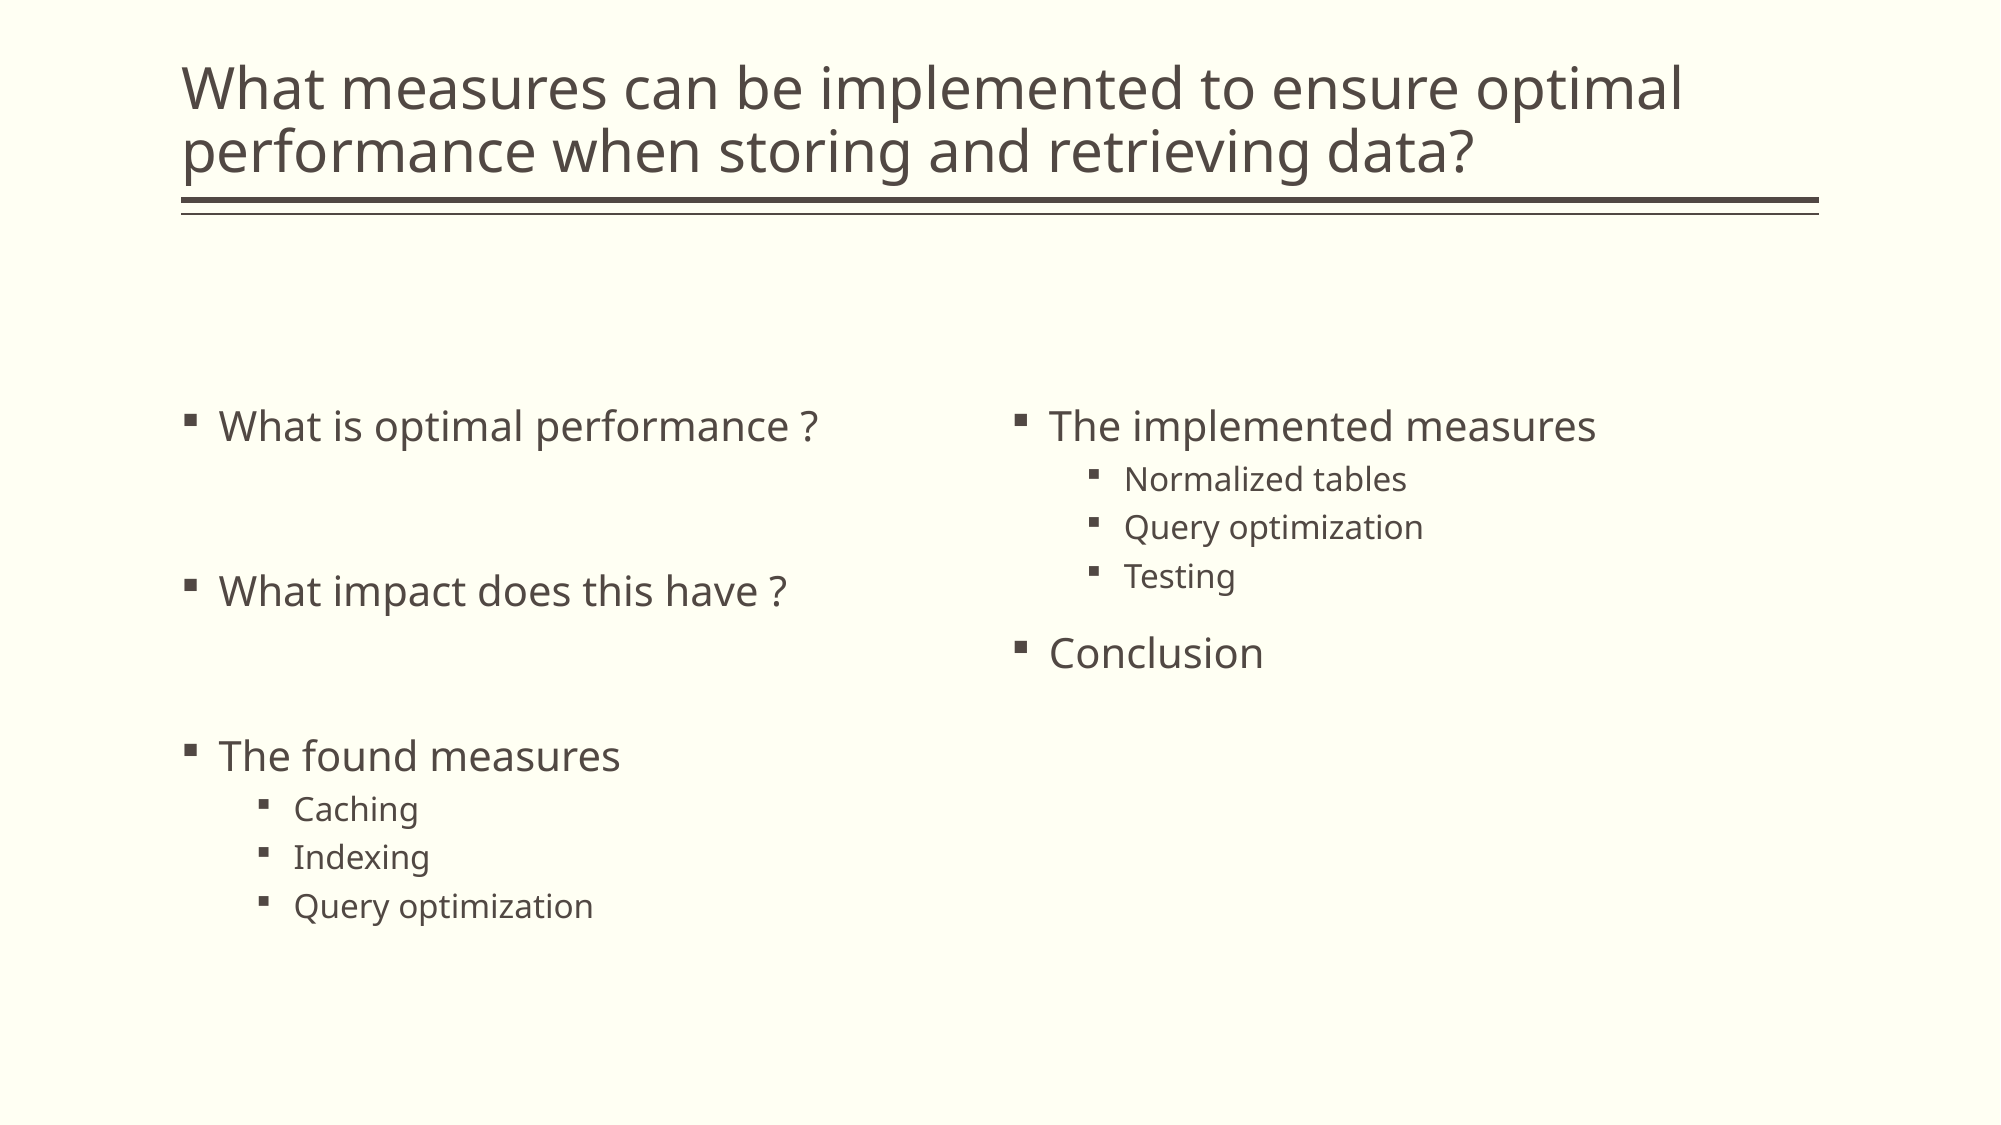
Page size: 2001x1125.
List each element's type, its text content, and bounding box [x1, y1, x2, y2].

list What is optimal performance ? What impact does this have ? The found measures Caching Indexing Query optimization [181, 397, 989, 1013]
title What measures can be implemented to ensure optimal performance when storing and retrieving data? [181, 12, 1819, 193]
list The implemented measures Normalized tables Query optimization Testing Conclusion [1011, 397, 1819, 1013]
